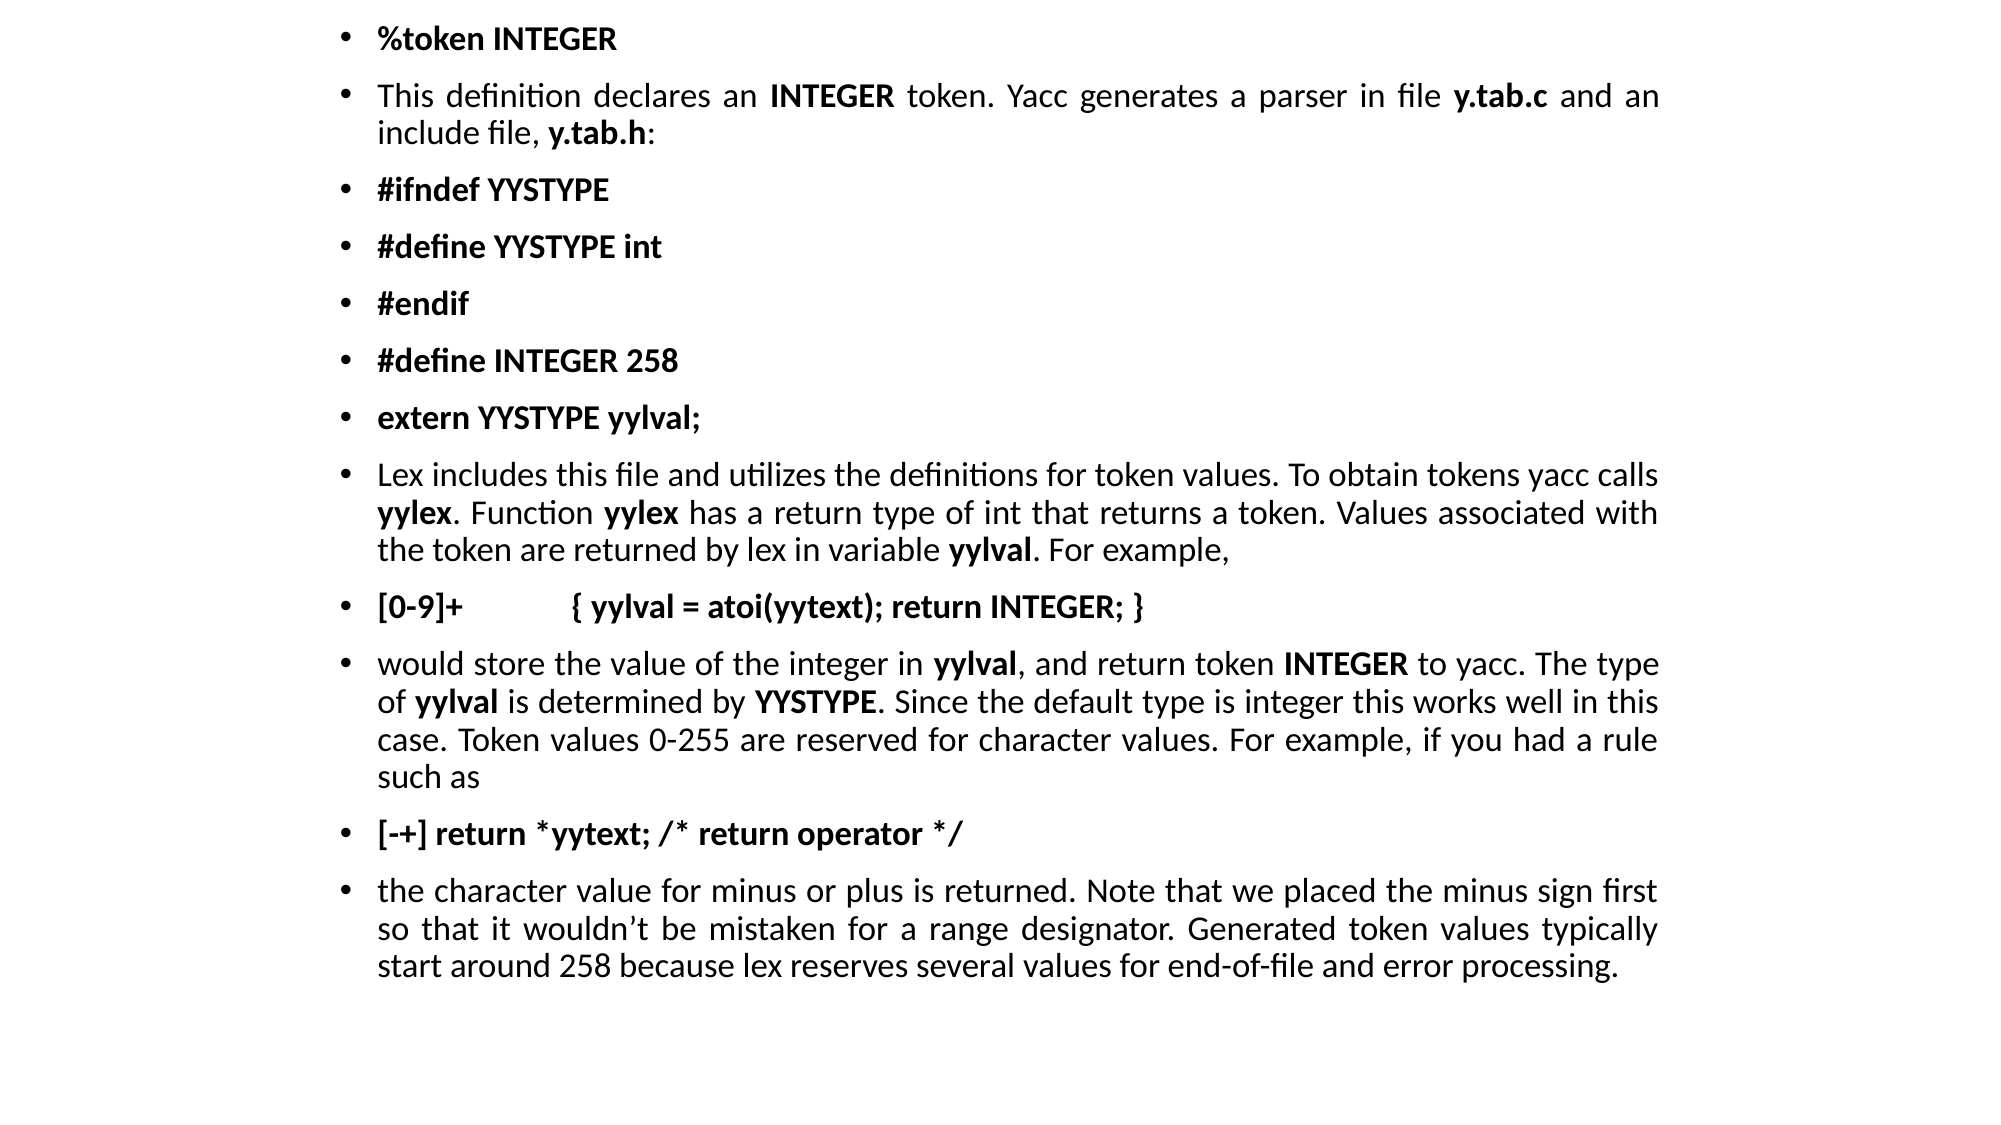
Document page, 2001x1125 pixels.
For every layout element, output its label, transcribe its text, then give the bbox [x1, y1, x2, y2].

list %token INTEGER This definition declares an INTEGER token. Yacc generates a parser in file y.tab.c and an include file, y.tab.h: #ifndef YYSTYPE #define YYSTYPE int #endif #define INTEGER 258 extern YYSTYPE yylval; Lex includes this file and utilizes the definitions for token values. To obtain tokens yacc calls yylex. Function yylex has a return type of int that returns a token. Values associated with the token are returned by lex in variable yylval. For example, [0-9]+ { yylval = atoi(yytext); return INTEGER; } would store the value of the integer in yylval, and return token INTEGER to yacc. The type of yylval is determined by YYSTYPE. Since the default type is integer this works well in this case. Token values 0-255 are reserved for character values. For example, if you had a rule such as [-+] return *yytext; /* return operator */ the character value for minus or plus is returned. Note that we placed the minus sign first so that it wouldn’t be mistaken for a range designator. Generated token values typically start around 258 because lex reserves several values for end-of-file and error processing. [324, 12, 1675, 1005]
